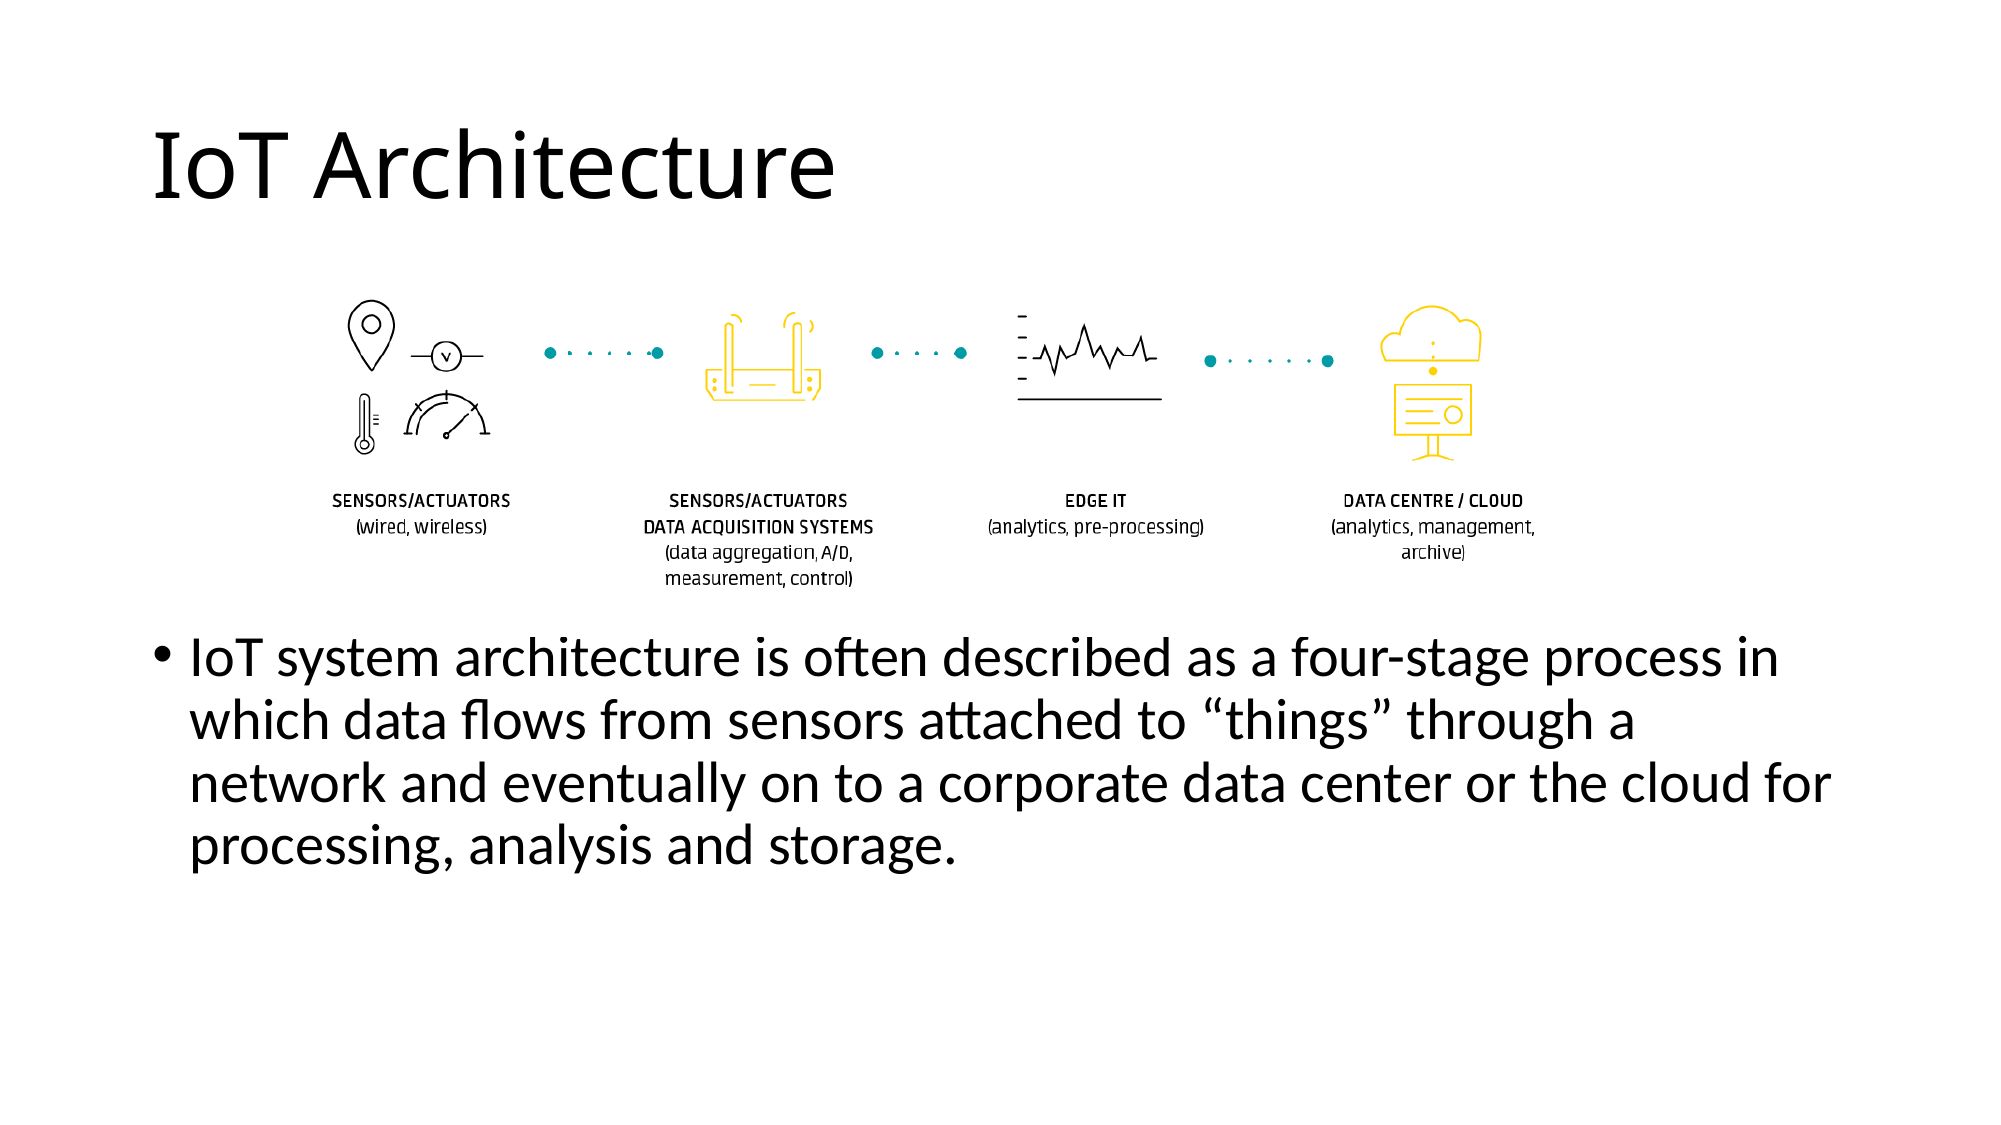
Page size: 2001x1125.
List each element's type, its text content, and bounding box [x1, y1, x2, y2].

list IoT system architecture is often described as a four-stage process in which data flows from sensors attached to “things” through a network and eventually on to a corporate data center or the cloud for processing, analysis and storage. [137, 618, 1863, 1014]
picture [272, 208, 1581, 638]
title IoT Architecture [137, 59, 1863, 278]
